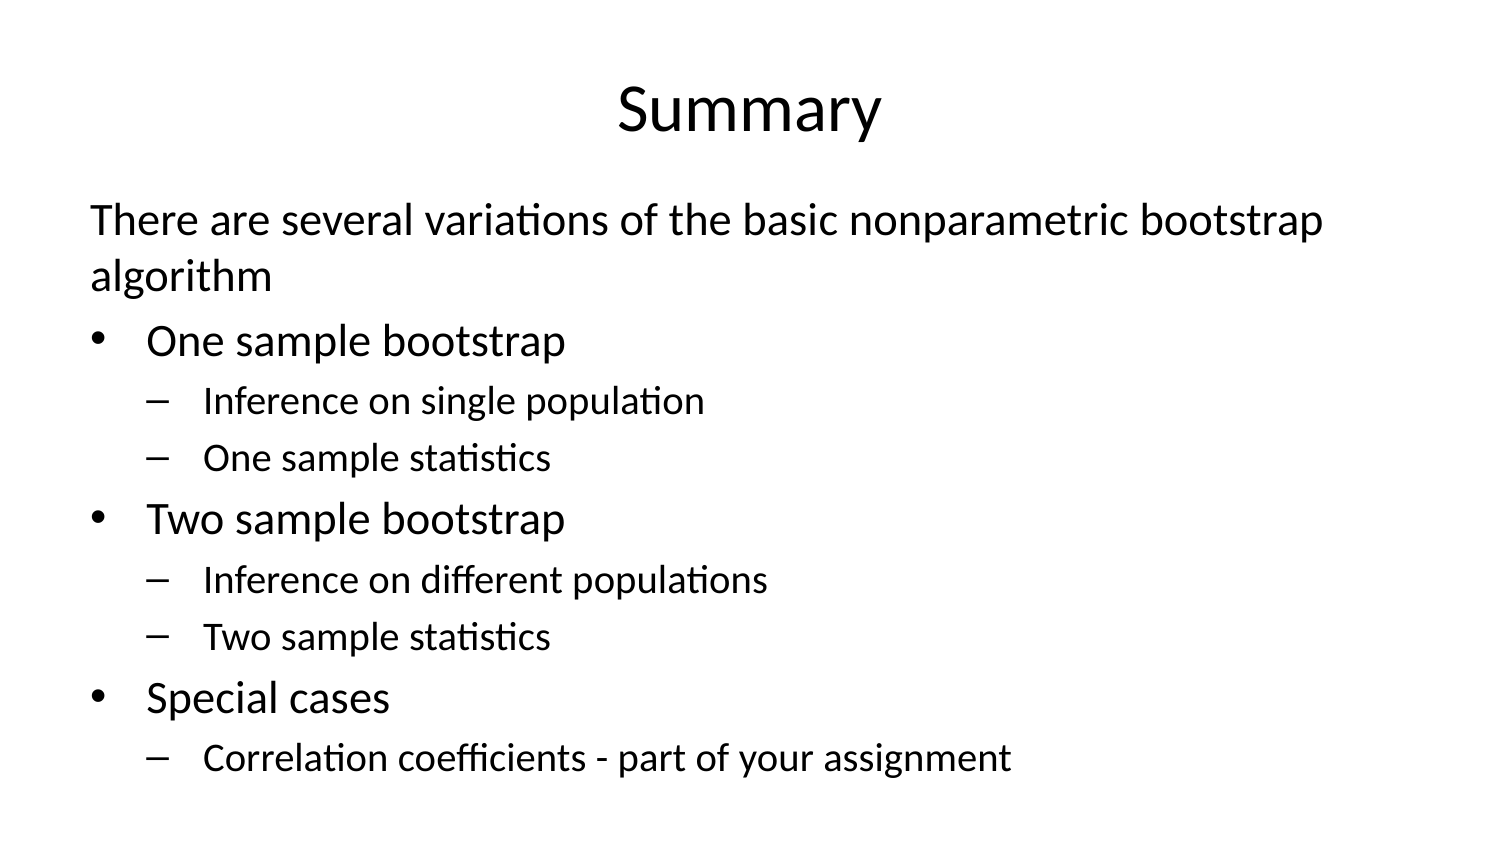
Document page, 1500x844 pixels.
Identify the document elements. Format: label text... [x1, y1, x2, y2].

title Summary [75, 33, 1425, 175]
list There are several variations of the basic nonparametric bootstrap algorithm One sample bootstrap Inference on single population One sample statistics Two sample bootstrap Inference on different populations Two sample statistics Special cases Correlation coefficients - part of your assignment [75, 181, 1425, 788]
